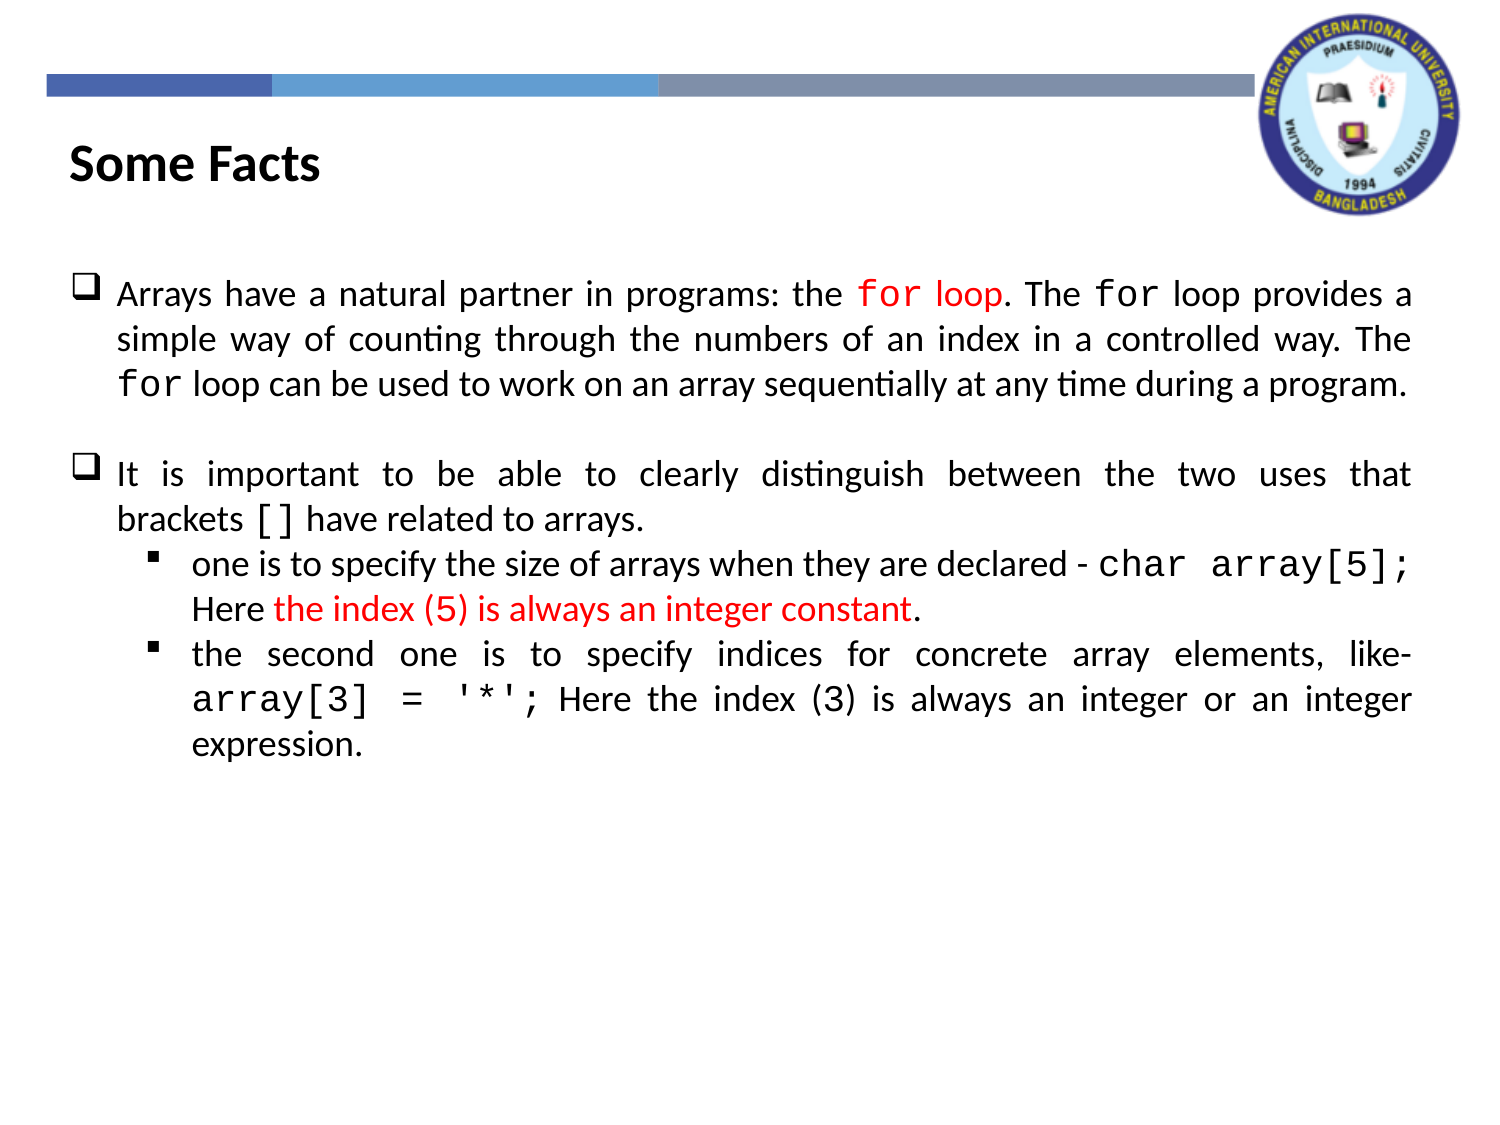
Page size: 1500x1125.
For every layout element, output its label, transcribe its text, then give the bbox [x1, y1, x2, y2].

text_box Some Facts [55, 119, 1129, 201]
text_box Arrays have a natural partner in programs: the for loop. The for loop provides a simple way of counting through the numbers of an index in a controlled way. The for loop can be used to work on an array sequentially at any time during a program. It is important to be able to clearly distinguish between the two uses that brackets [] have related to arrays. one is to specify the size of arrays when they are declared - char array[5]; Here the index (5) is always an integer constant. the second one is to specify indices for concrete array elements, like- array[3] = '*'; Here the index (3) is always an integer or an integer expression. [55, 261, 1428, 772]
picture [1254, 9, 1465, 221]
